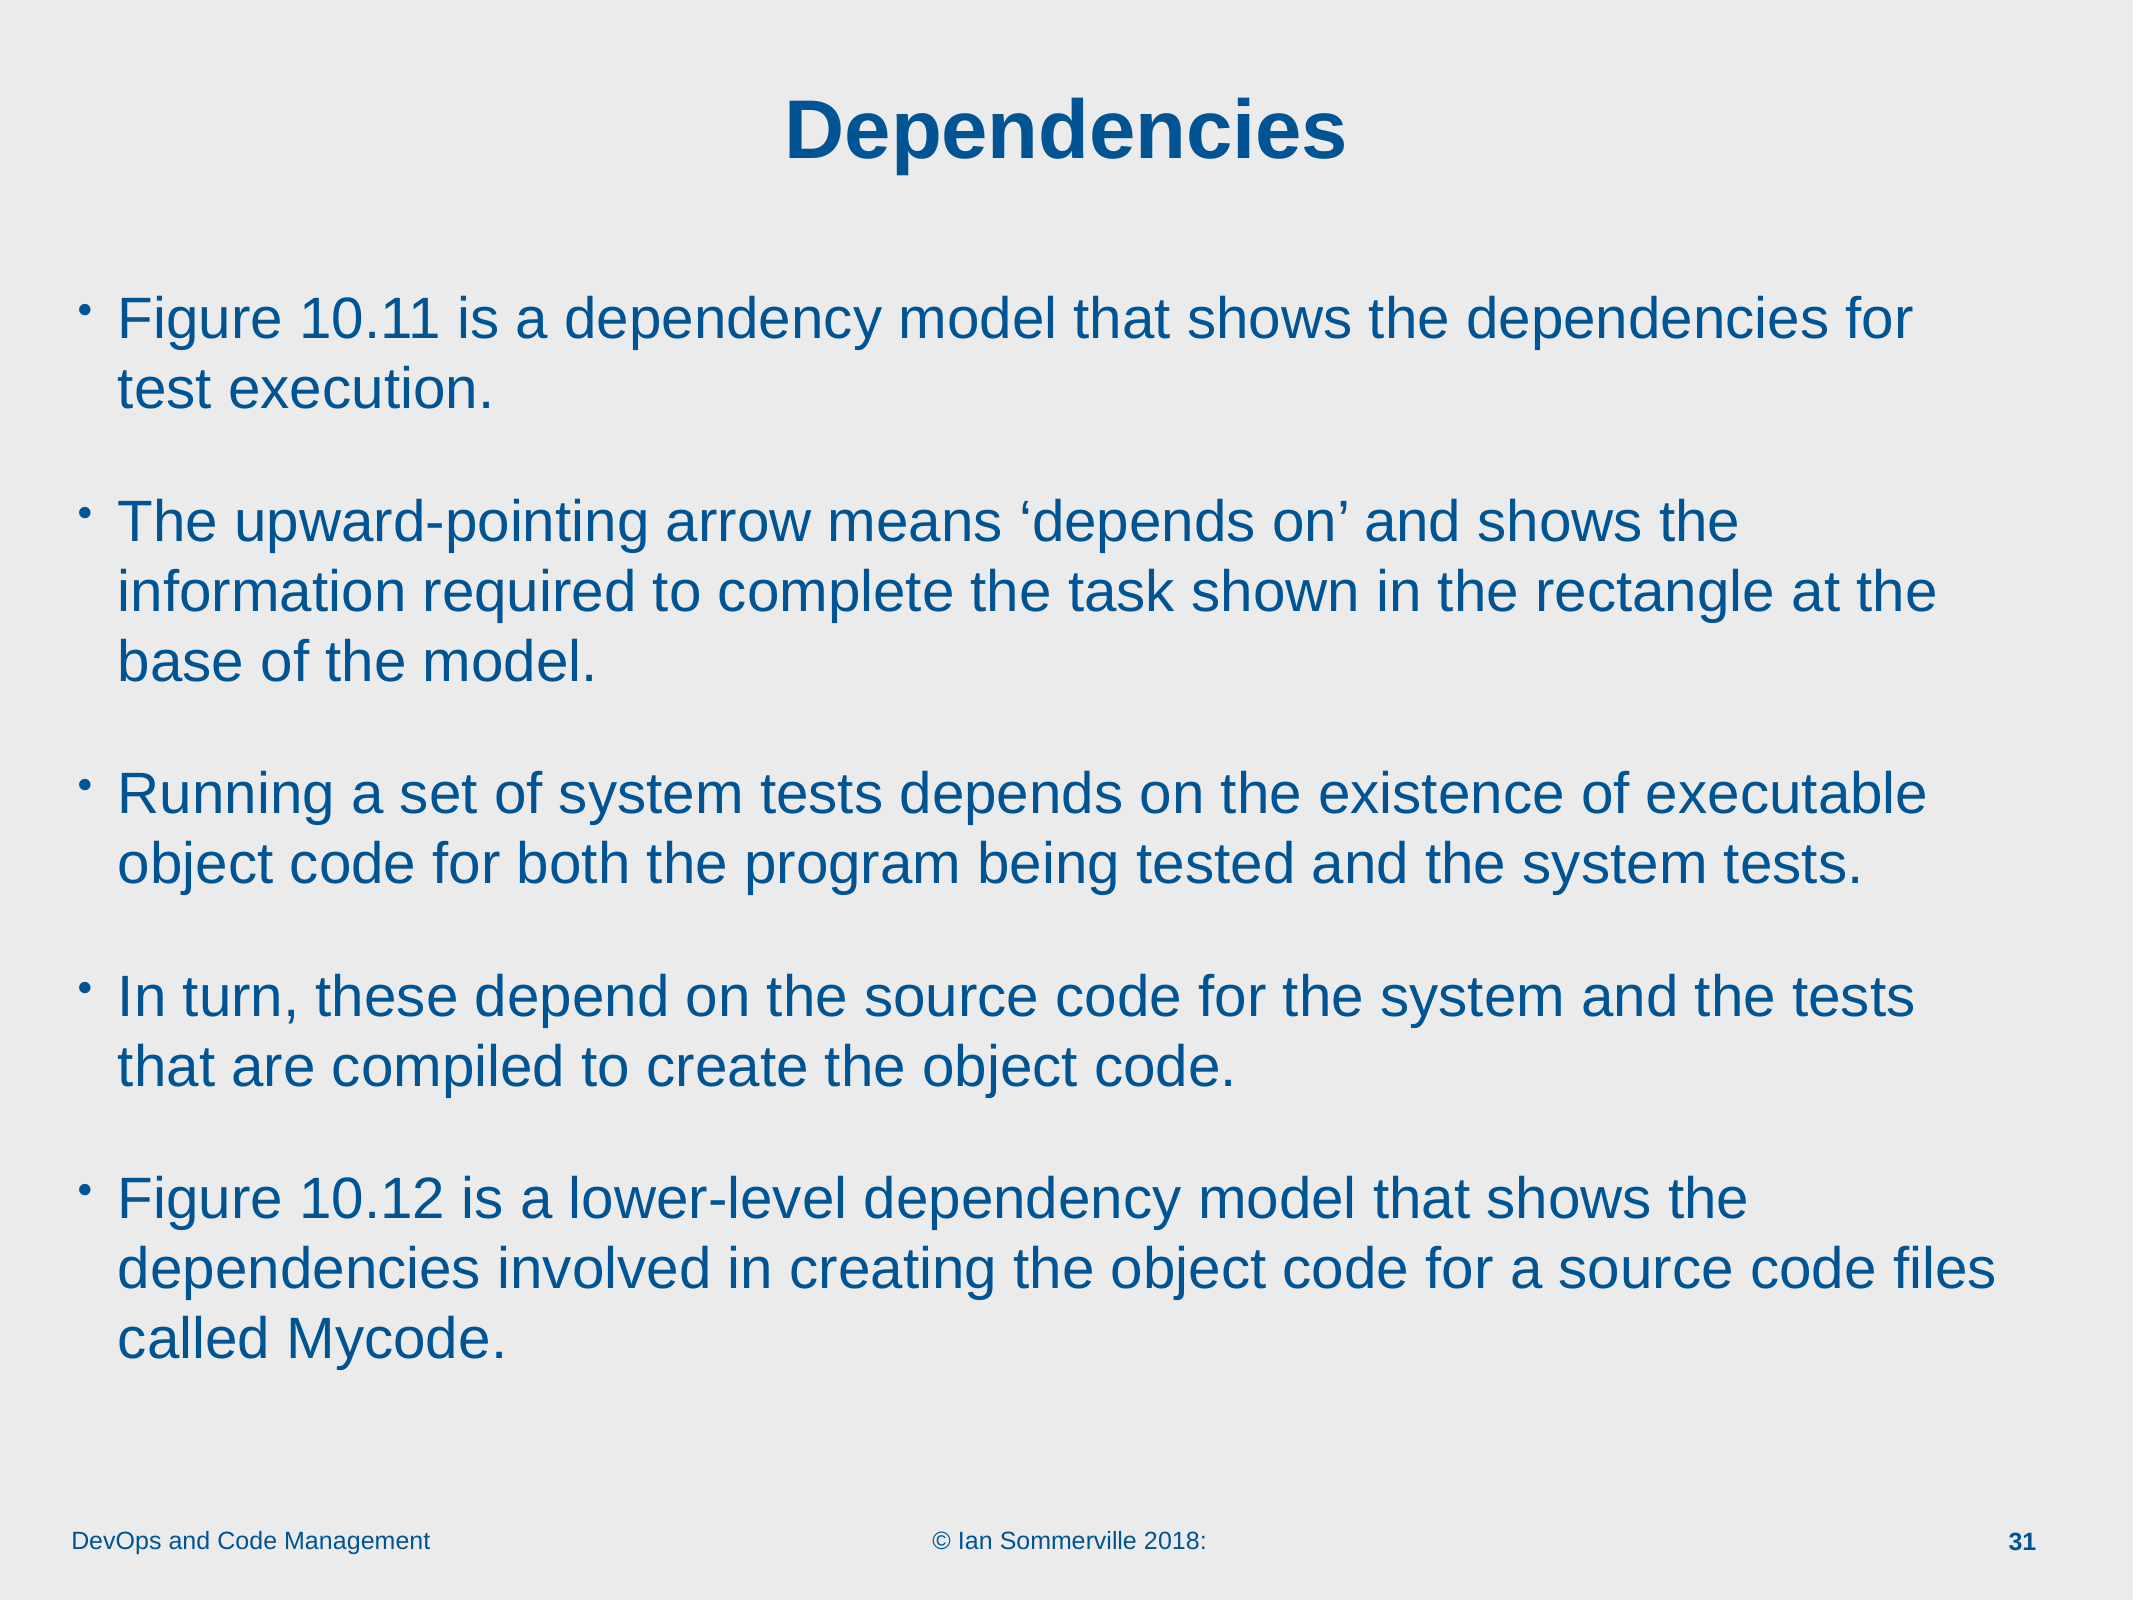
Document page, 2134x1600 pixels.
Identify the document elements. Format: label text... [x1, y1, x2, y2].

title Dependencies [80, 66, 2053, 248]
list Figure 10.11 is a dependency model that shows the dependencies for test execution. The upward-pointing arrow means ‘depends on’ and shows the information required to complete the task shown in the rectangle at the base of the model. Running a set of system tests depends on the existence of executable object code for both the program being tested and the system tests. In turn, these depend on the source code for the system and the tests that are compiled to create the object code. Figure 10.12 is a lower-level dependency model that shows the dependencies involved in creating the object code for a source code files called Mycode. [68, 271, 2016, 1454]
slide_number 31 [1997, 1516, 2046, 1563]
